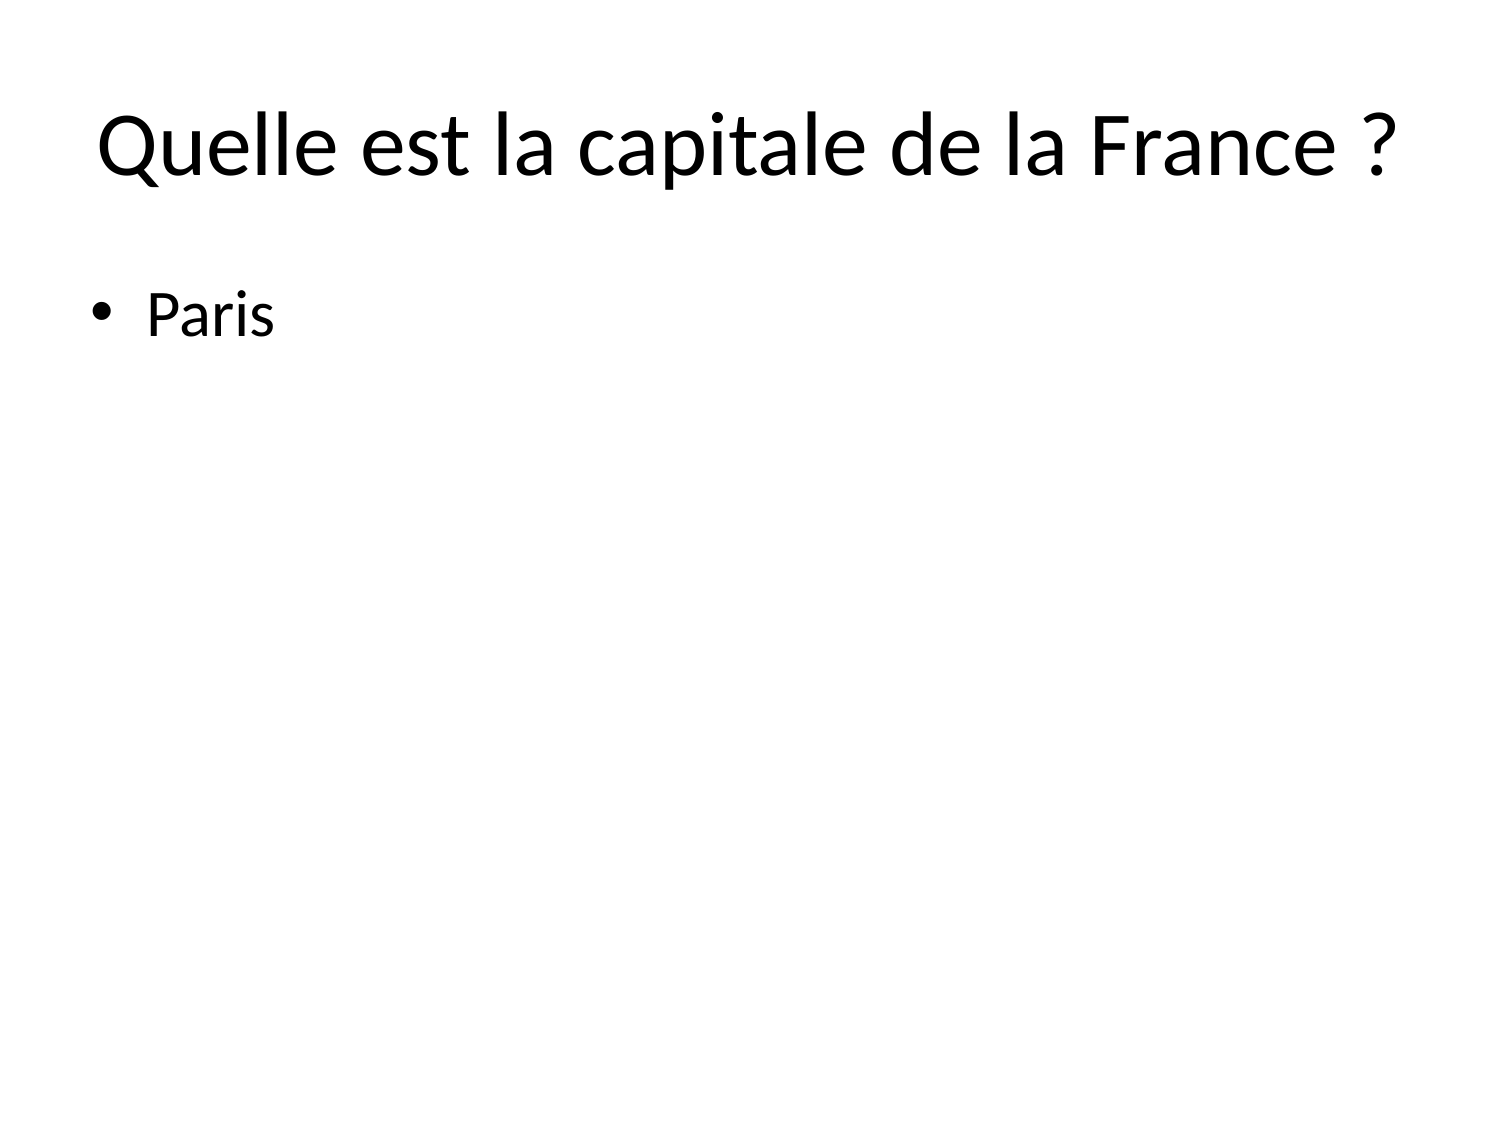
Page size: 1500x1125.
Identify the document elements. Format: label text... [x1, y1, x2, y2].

title Quelle est la capitale de la France ? [75, 45, 1425, 233]
list Paris [75, 262, 1425, 1005]
